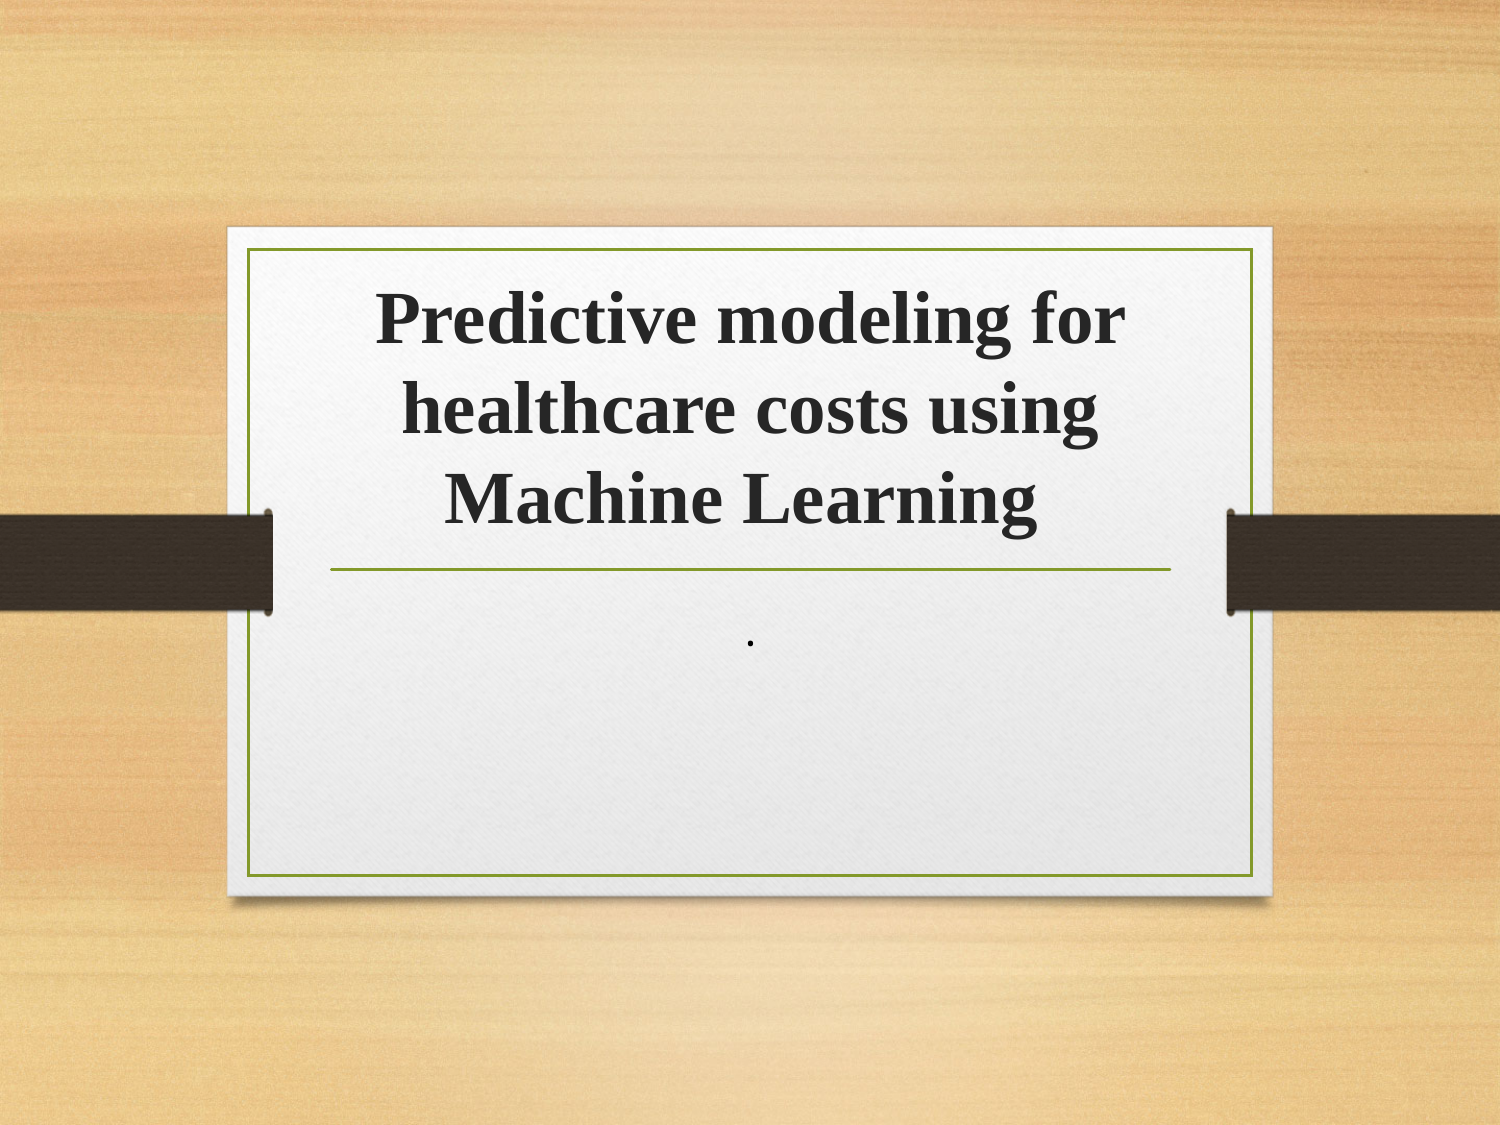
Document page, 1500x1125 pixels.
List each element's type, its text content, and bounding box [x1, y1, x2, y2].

picture [0, 0, 1500, 1125]
subtitle . [315, 596, 1187, 823]
title Predictive modeling for healthcare costs using Machine Learning [315, 297, 1187, 546]
